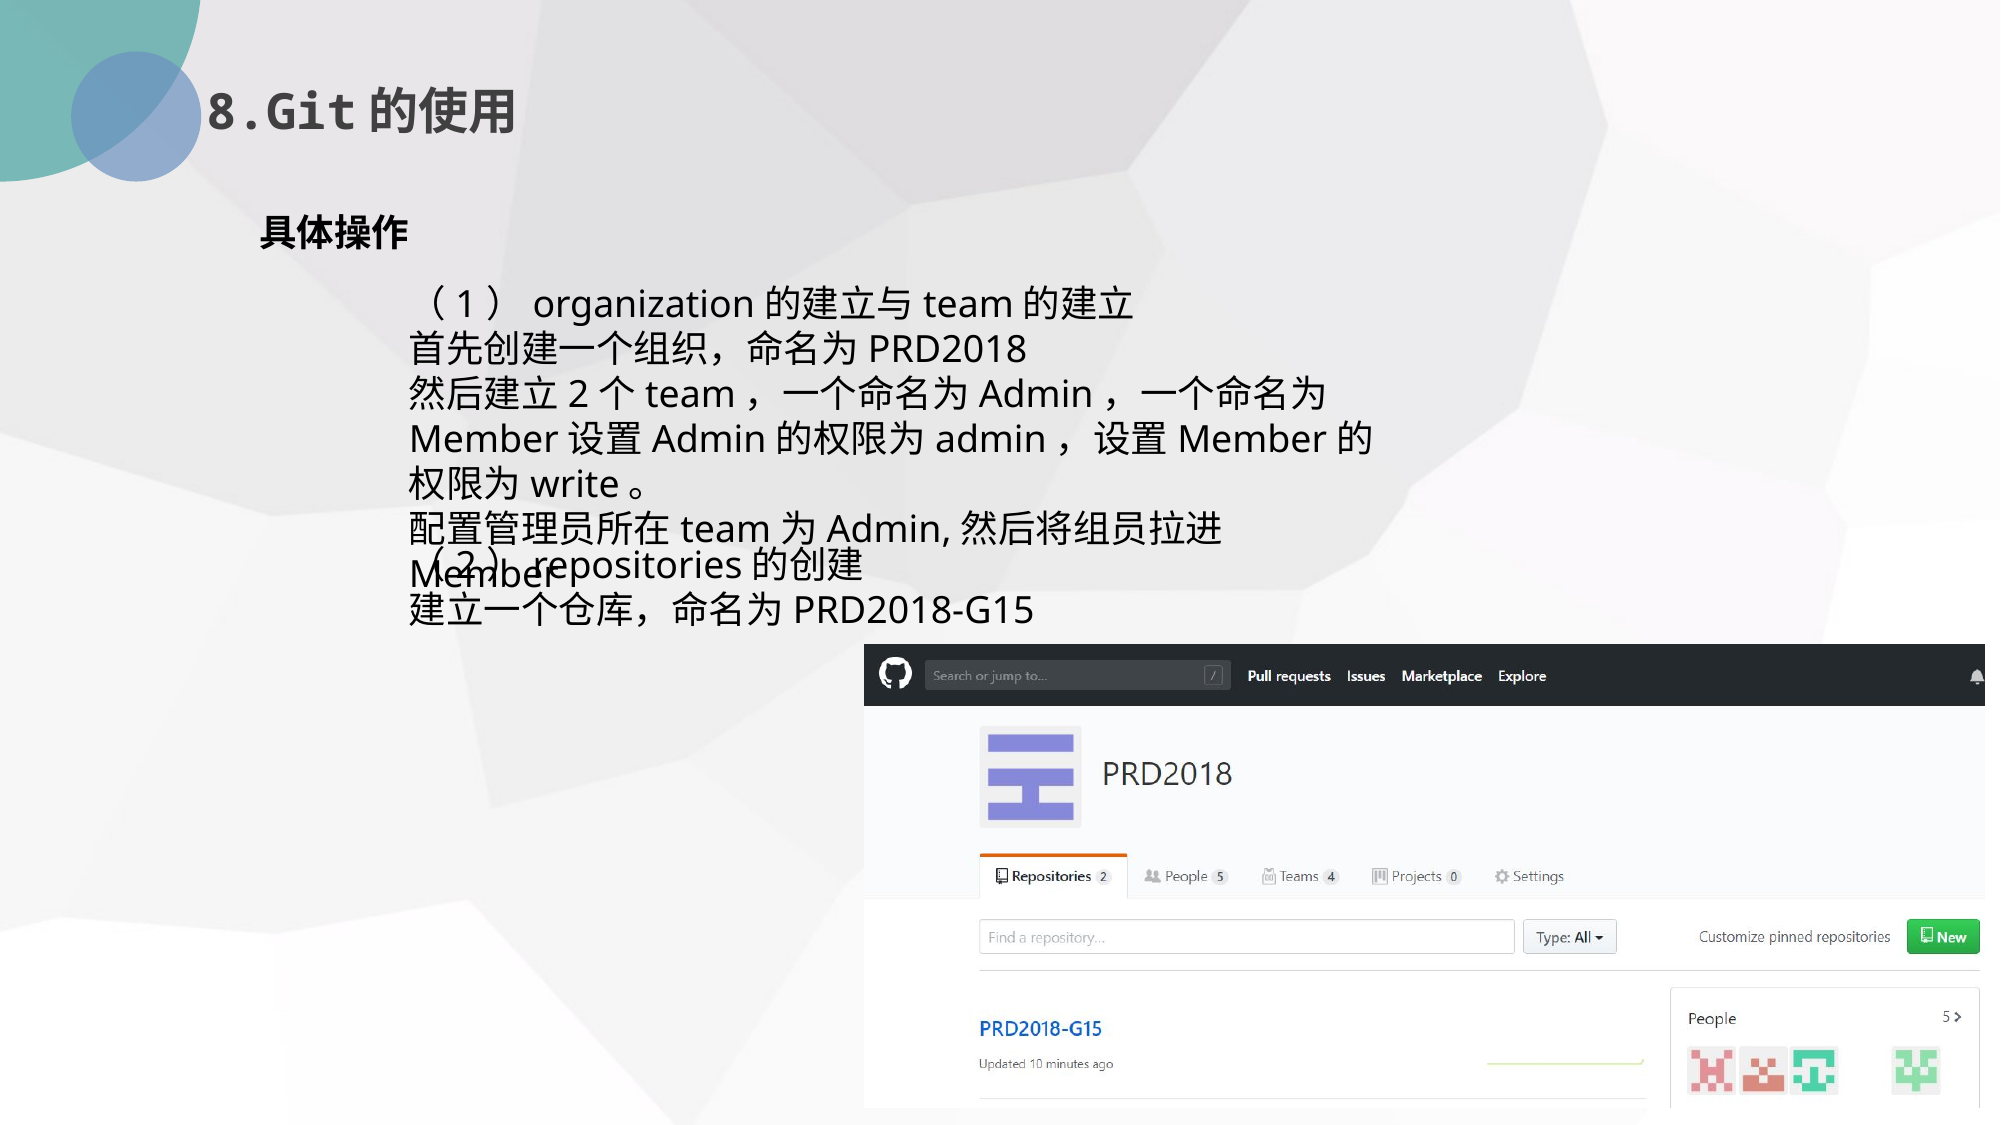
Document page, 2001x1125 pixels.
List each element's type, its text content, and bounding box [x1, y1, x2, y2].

text_box [70, 50, 195, 183]
text_box [0, 0, 202, 183]
text_box （2）repositories的创建 建立一个仓库，命名为PRD2018-G15 [394, 533, 1395, 639]
text_box 具体操作 [169, 201, 425, 262]
text_box （1）organization的建立与team的建立 首先创建一个组织，命名为PRD2018 然后建立2个team，一个命名为Admin，一个命名为Member设置Admin的权限为admin，设置Member的权限为write。 配置管理员所在team为Admin,然后将组员拉进Member [394, 272, 1395, 533]
picture [0, 0, 2001, 1125]
text_box 8.Git的使用 [191, 71, 534, 147]
